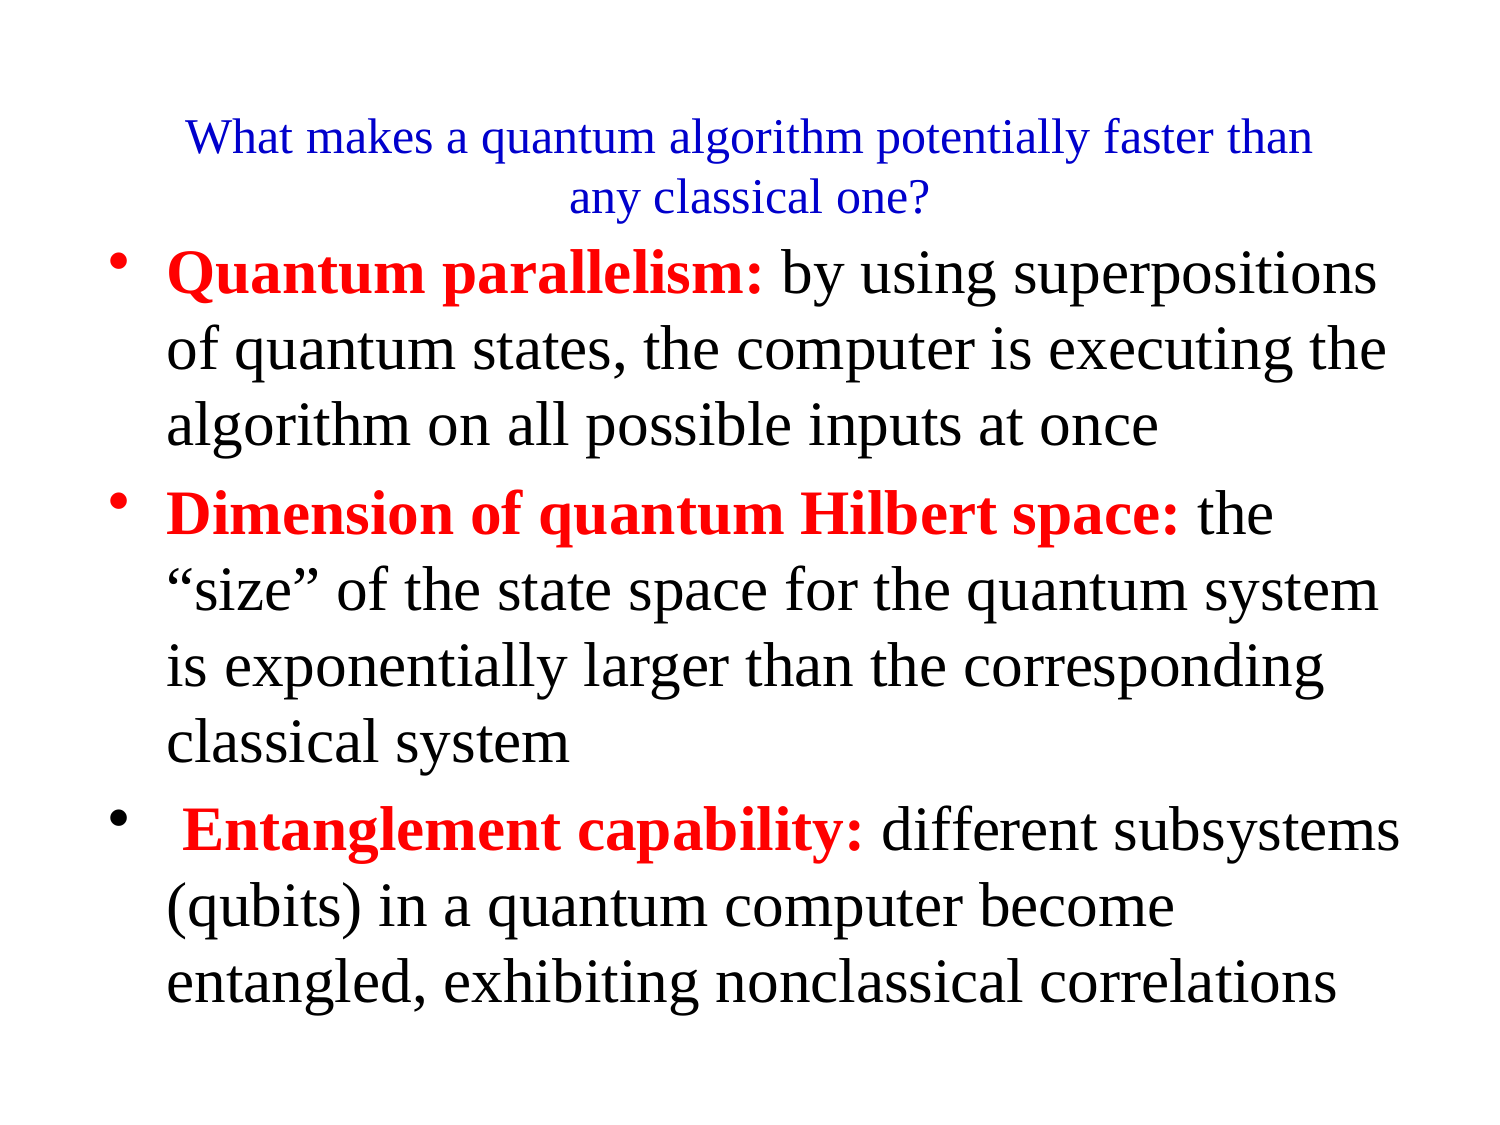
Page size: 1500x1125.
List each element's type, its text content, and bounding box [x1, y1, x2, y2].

title What makes a quantum algorithm potentially faster than any classical one? [112, 99, 1388, 222]
list Quantum parallelism: by using superpositions of quantum states, the computer is executing the algorithm on all possible inputs at once Dimension of quantum Hilbert space: the “size” of the state space for the quantum system is exponentially larger than the corresponding classical system Entanglement capability: different subsystems (qubits) in a quantum computer become entangled, exhibiting nonclassical correlations [93, 222, 1442, 1091]
